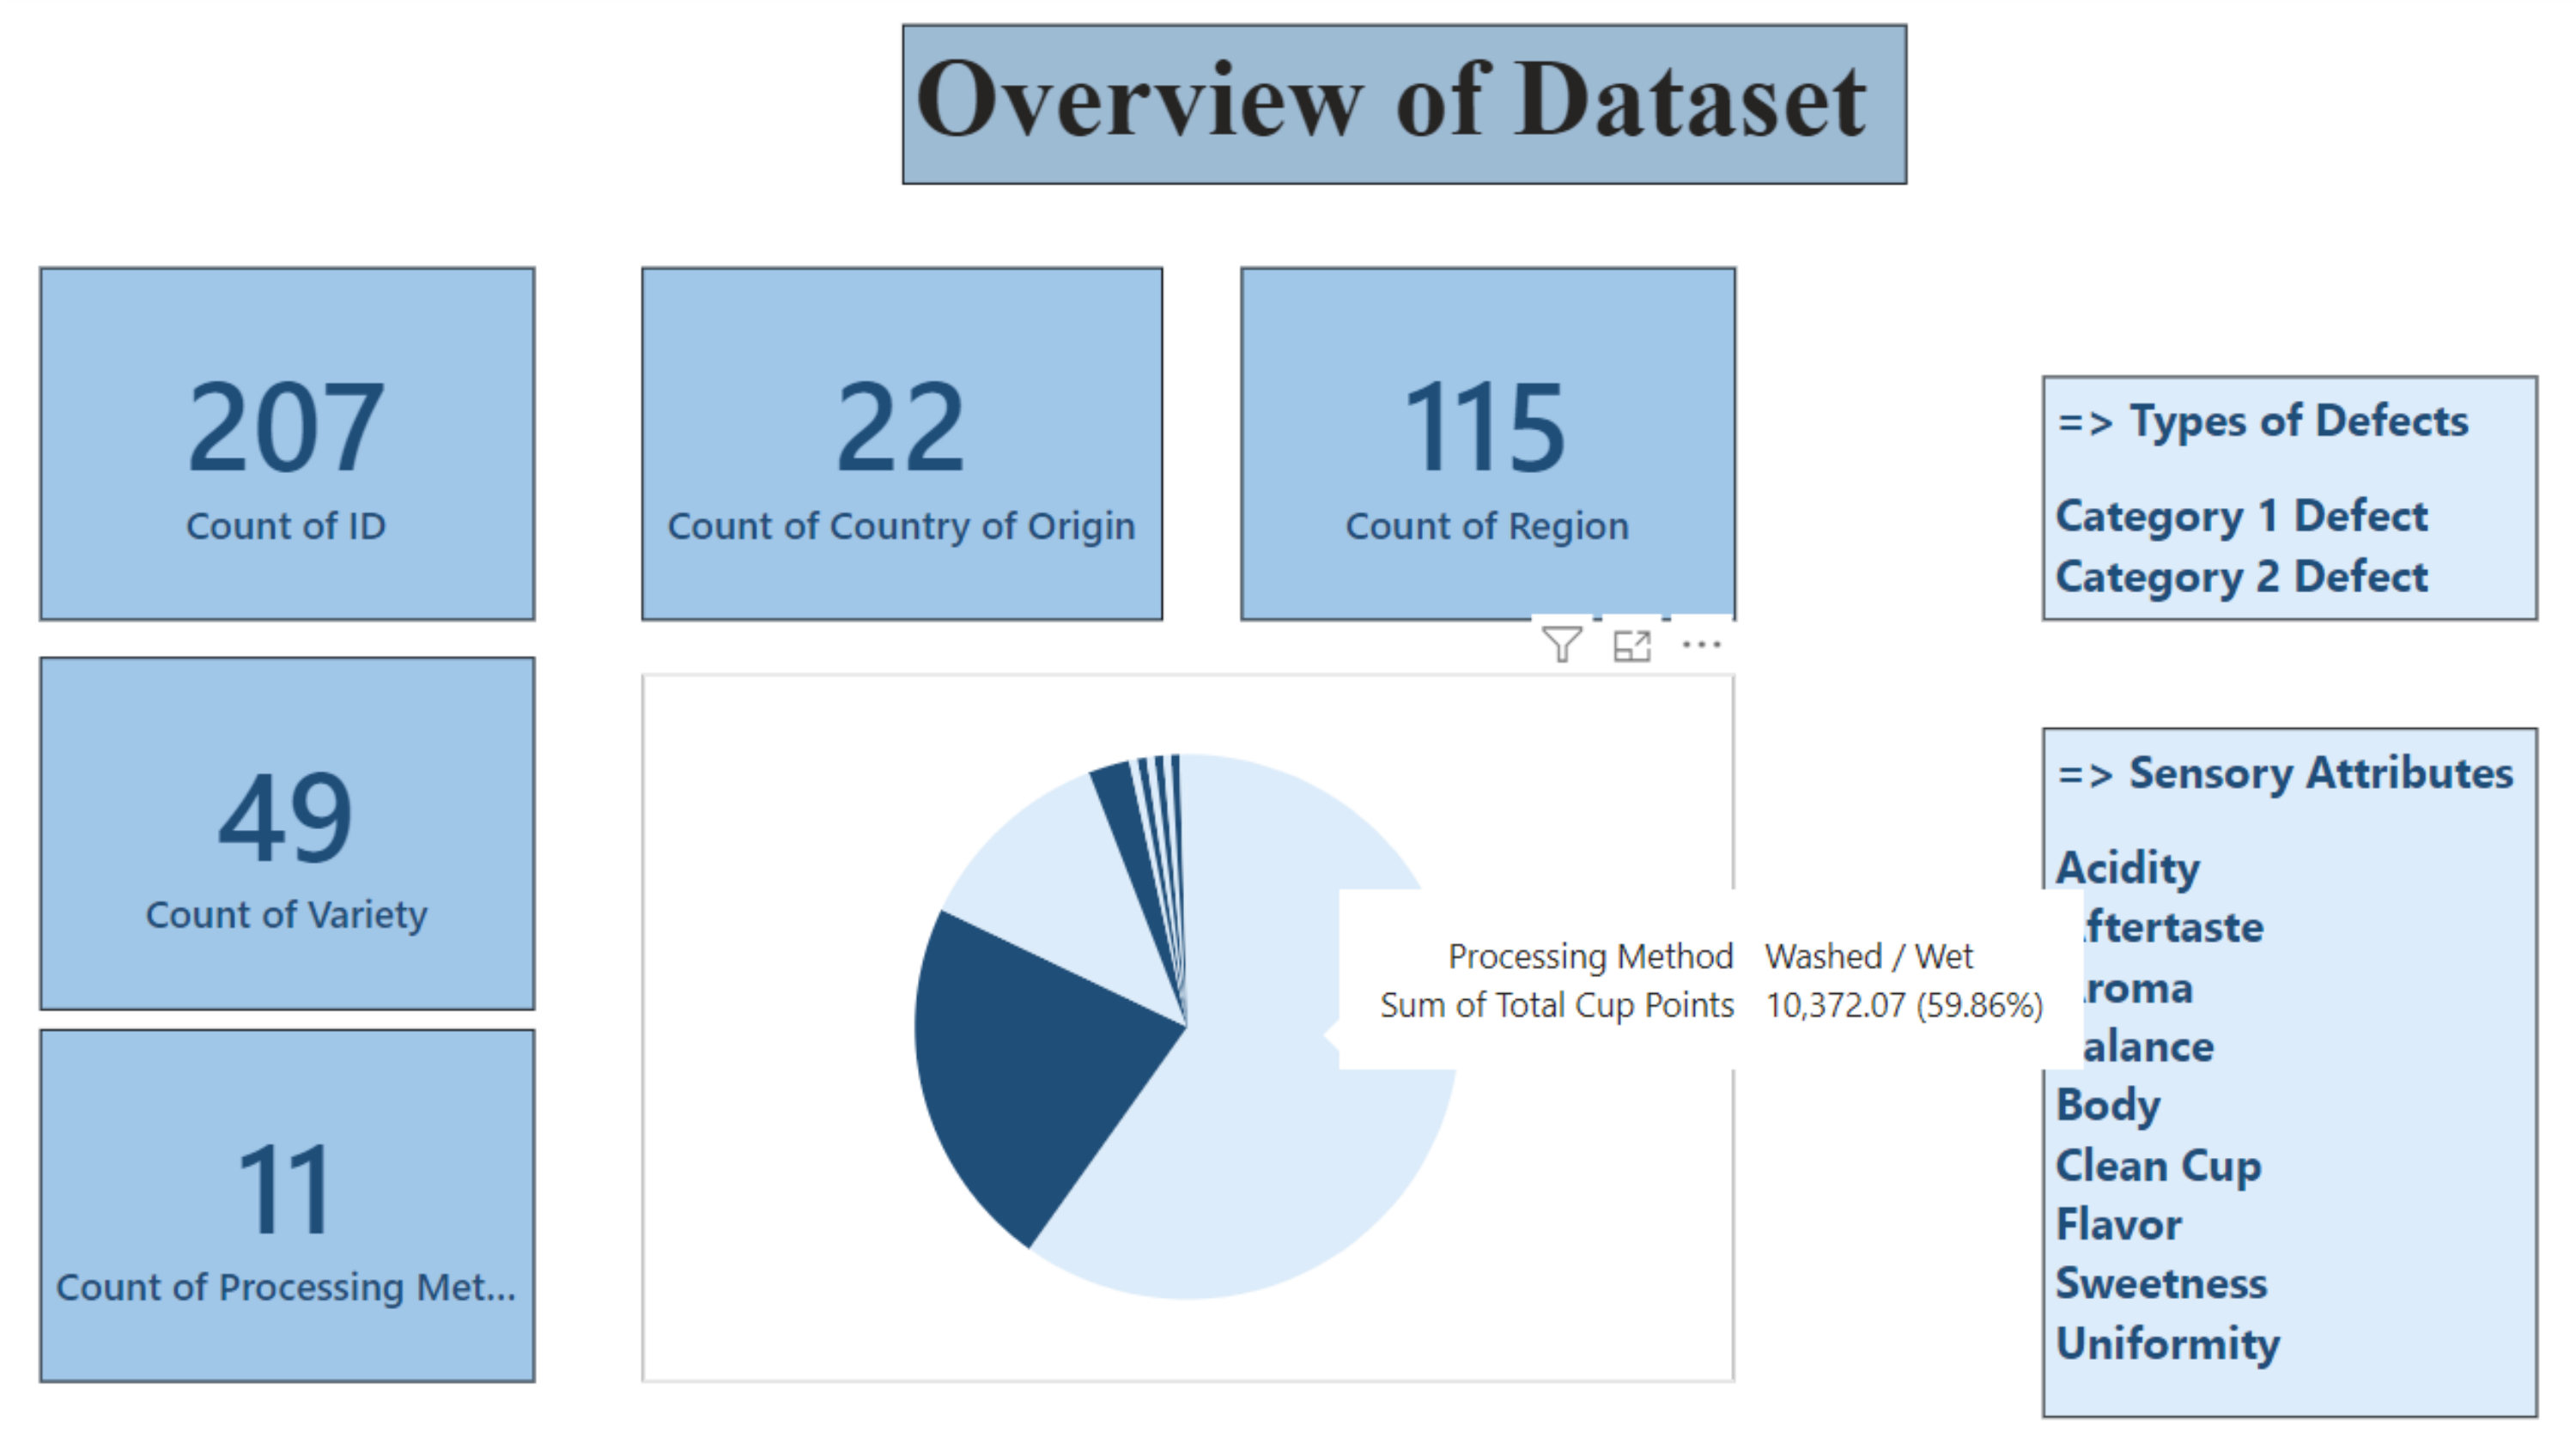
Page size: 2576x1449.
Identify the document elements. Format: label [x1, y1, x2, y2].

text_box [3, 0, 2576, 1449]
